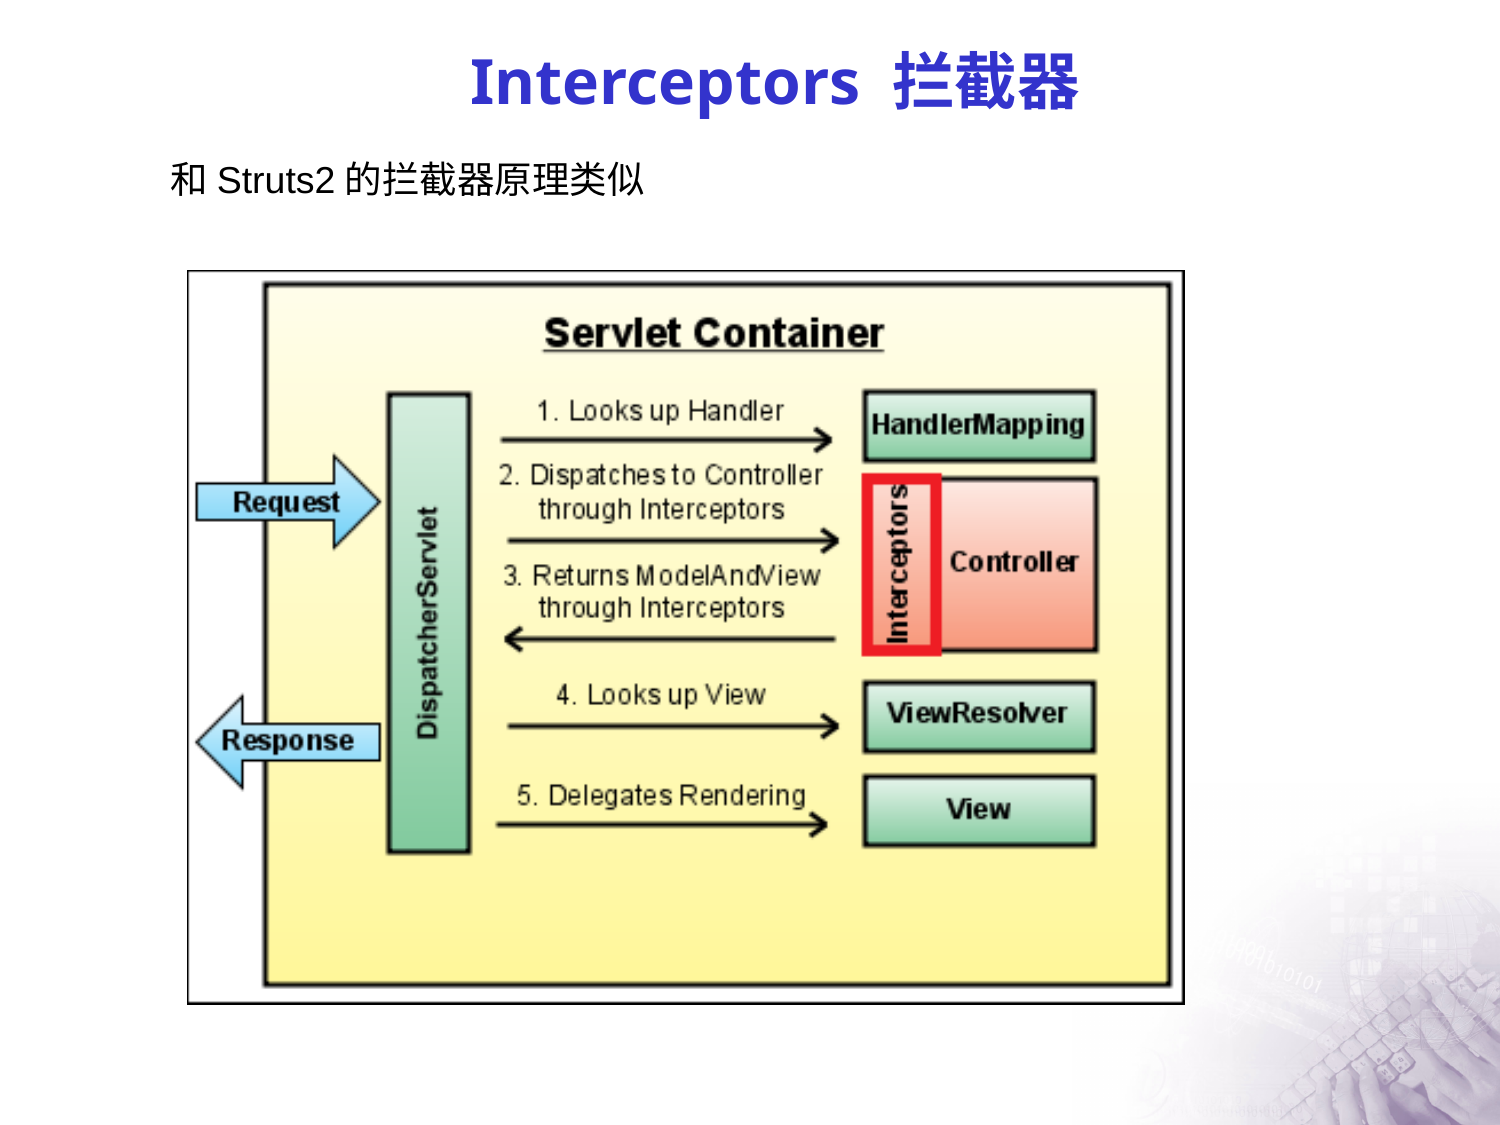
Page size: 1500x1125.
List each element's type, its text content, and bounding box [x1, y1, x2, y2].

text_box 和Struts2的拦截器原理类似 [155, 148, 1132, 208]
picture [187, 270, 1500, 1125]
title Interceptors 拦截器 [99, 34, 1451, 166]
